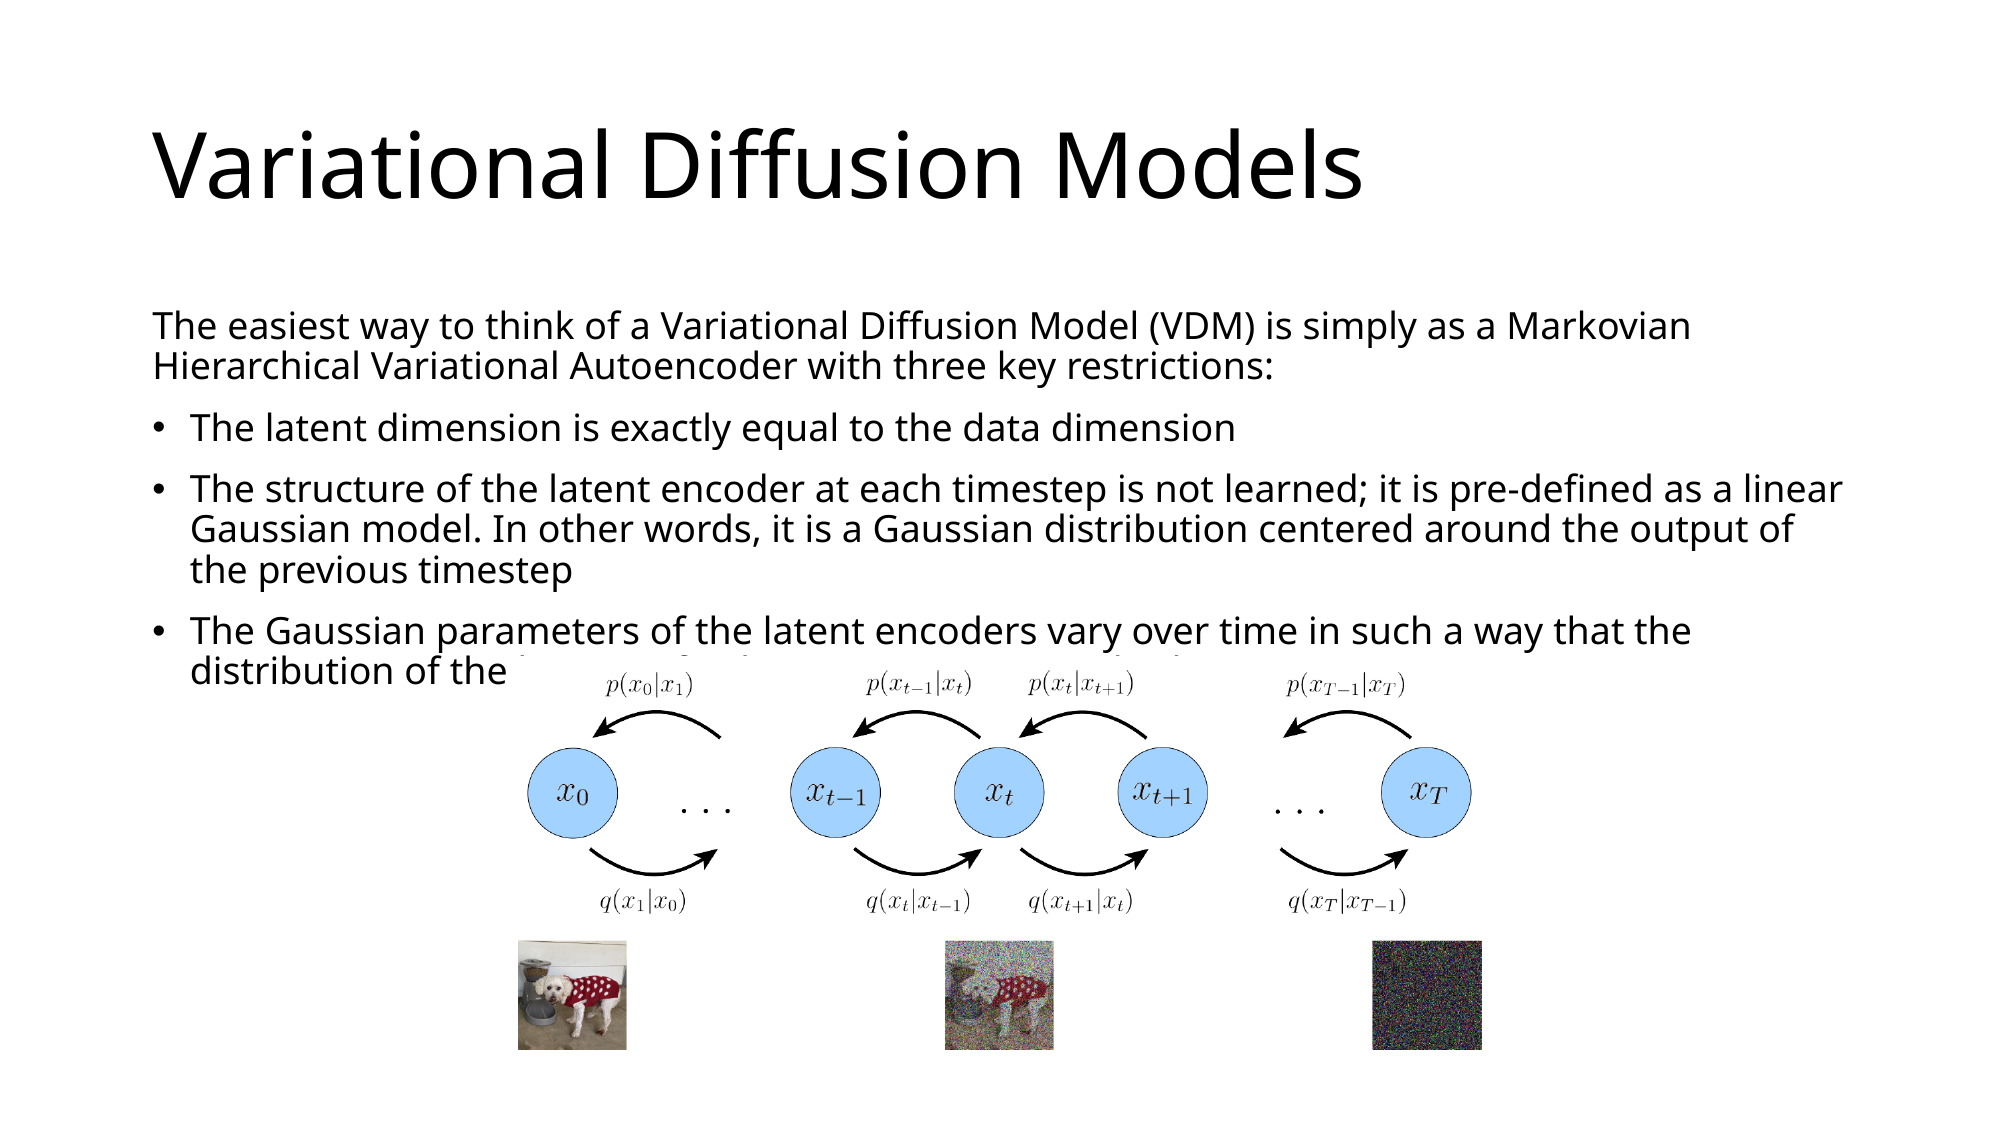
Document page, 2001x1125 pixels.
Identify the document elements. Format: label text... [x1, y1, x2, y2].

list The easiest way to think of a Variational Diffusion Model (VDM) is simply as a Markovian Hierarchical Variational Autoencoder with three key restrictions: The latent dimension is exactly equal to the data dimension The structure of the latent encoder at each timestep is not learned; it is pre-defined as a linear Gaussian model. In other words, it is a Gaussian distribution centered around the output of the previous timestep The Gaussian parameters of the latent encoders vary over time in such a way that the distribution of the latent at final timestep T is a standard Gaussian [137, 299, 1863, 1014]
title Variational Diffusion Models [137, 59, 1863, 278]
picture [506, 656, 1494, 1060]
